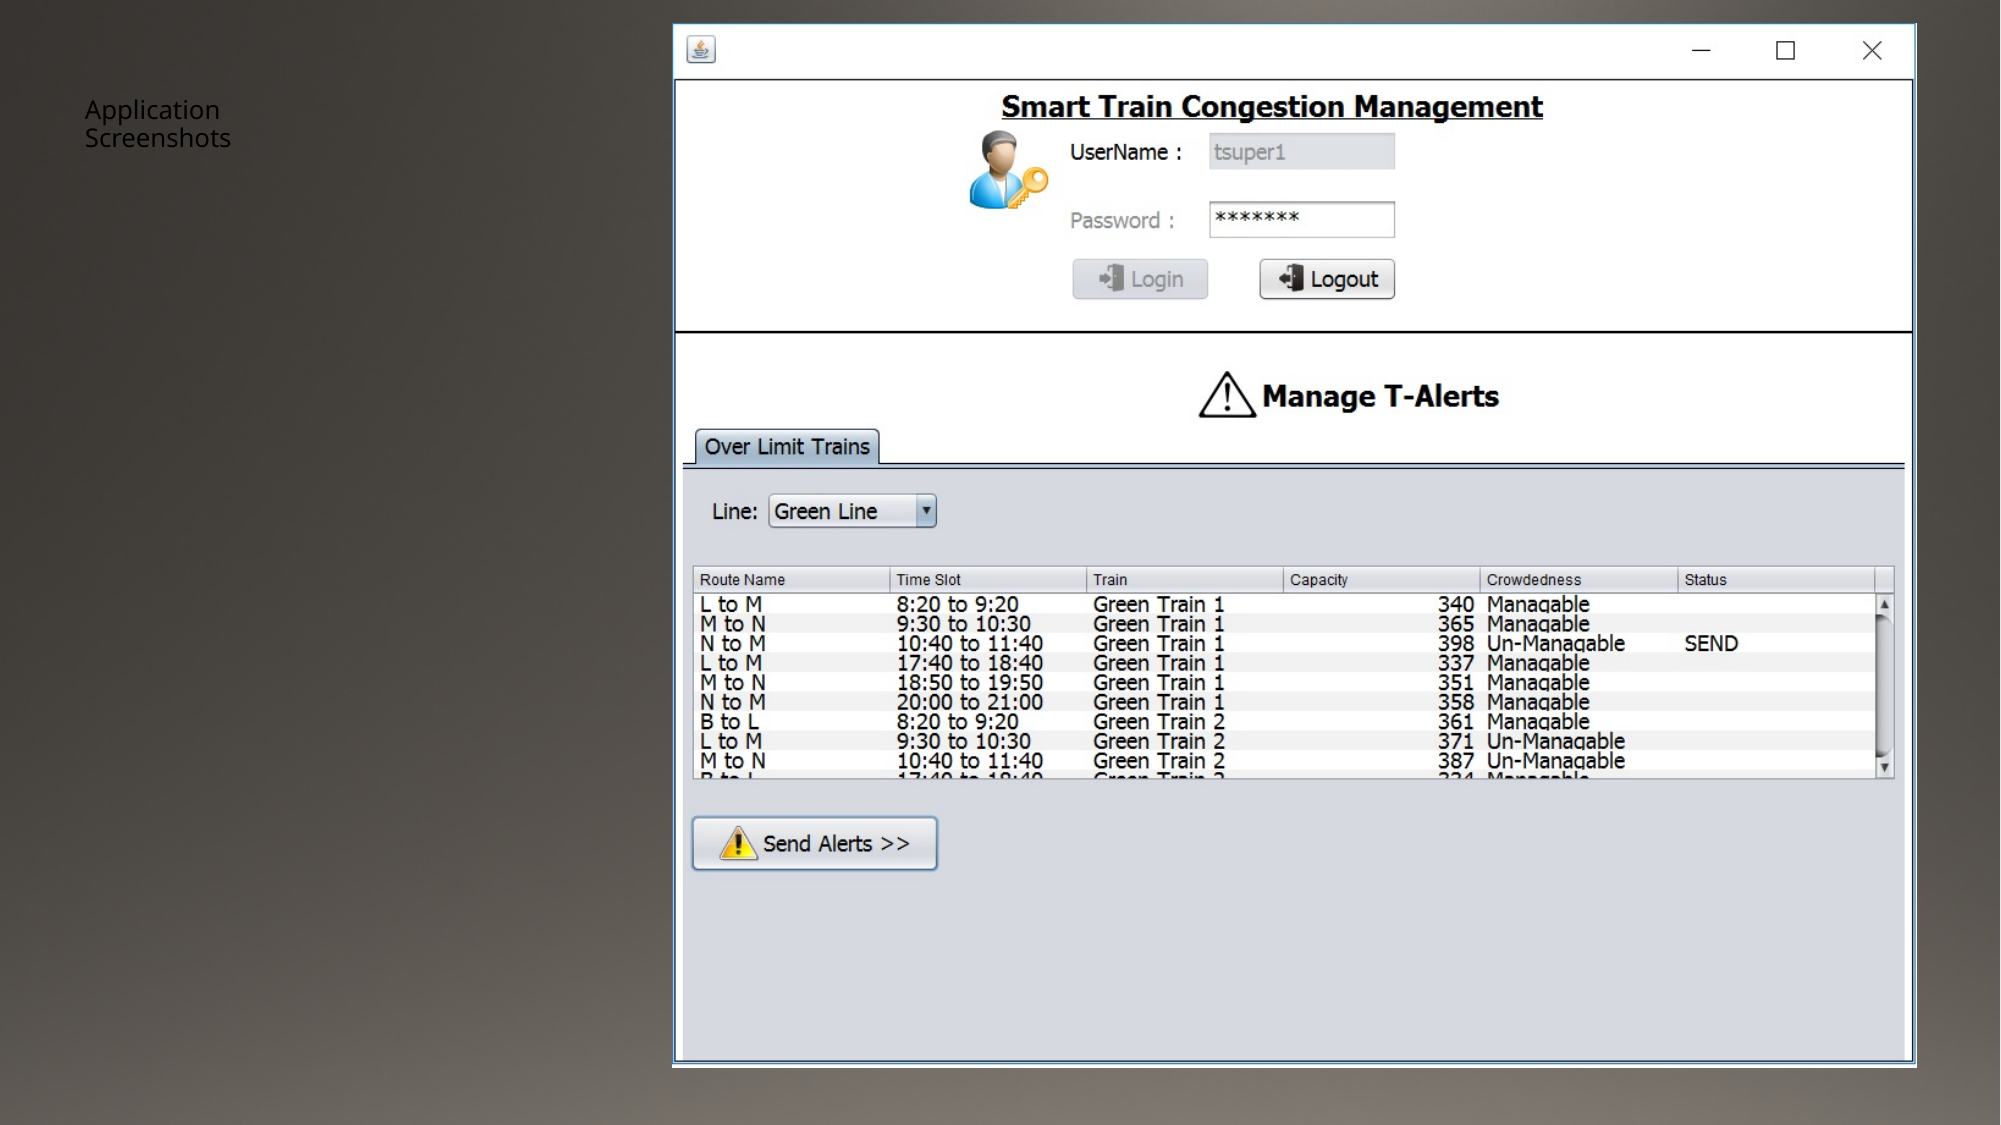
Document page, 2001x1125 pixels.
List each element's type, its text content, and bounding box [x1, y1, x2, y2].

picture [0, 0, 2001, 1125]
title Application Screenshots [69, 59, 672, 162]
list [672, 23, 1917, 1068]
